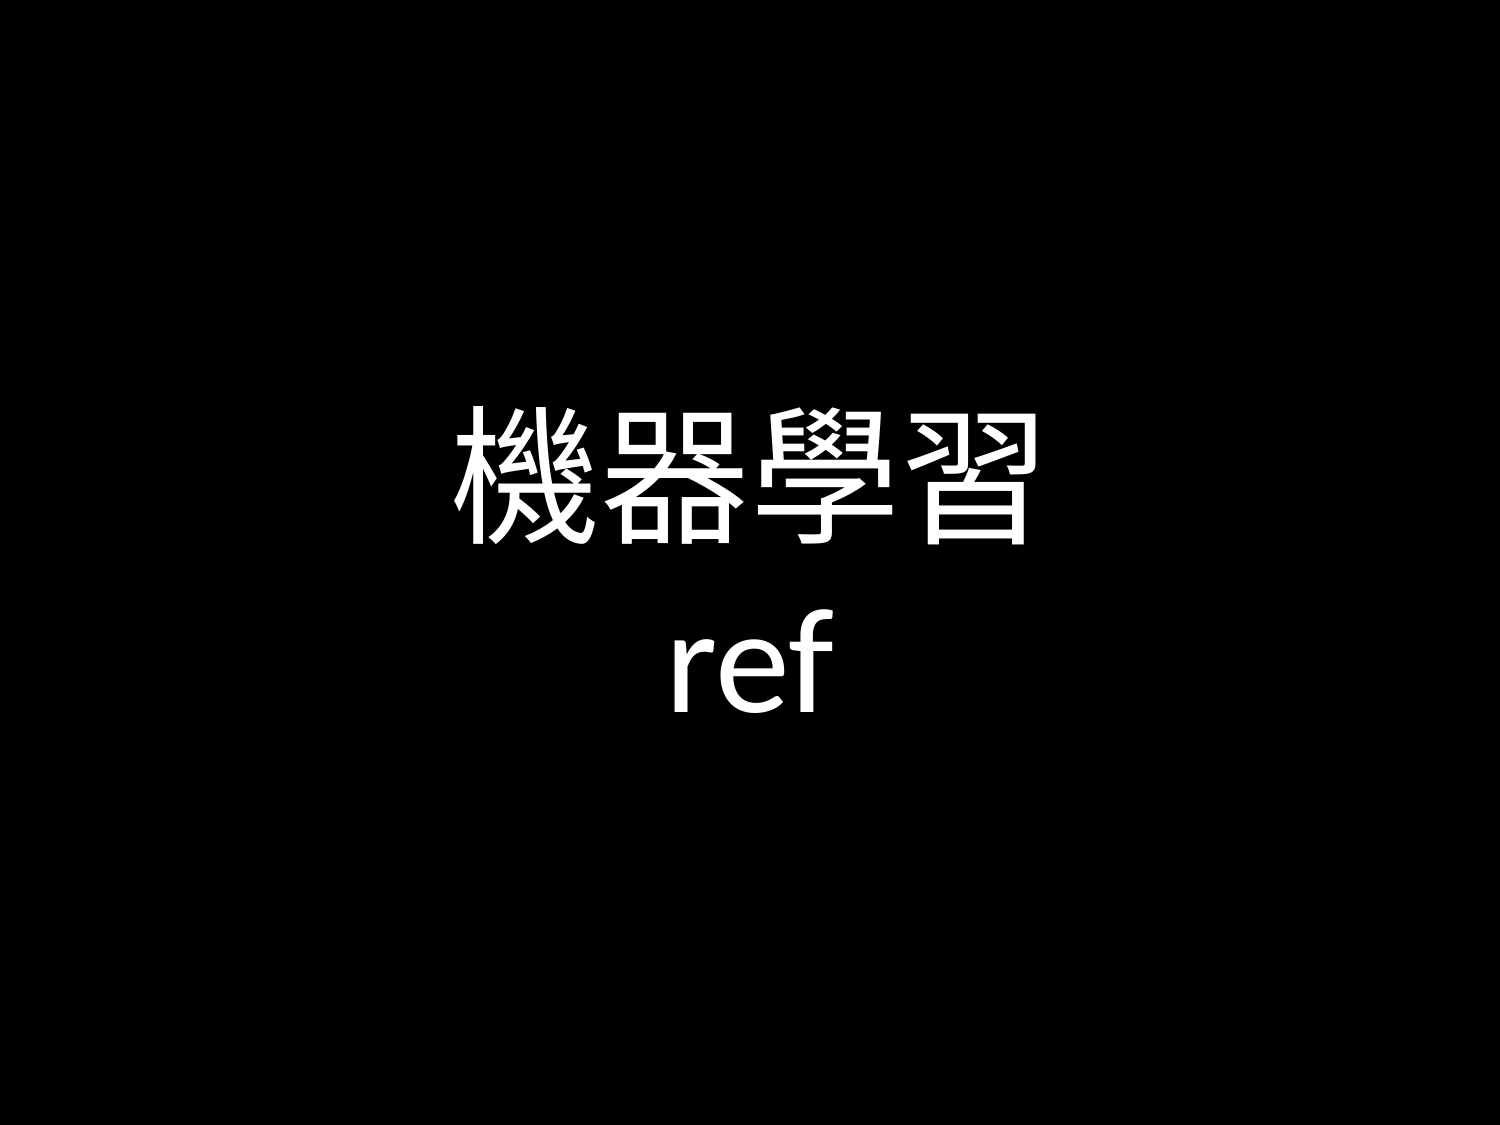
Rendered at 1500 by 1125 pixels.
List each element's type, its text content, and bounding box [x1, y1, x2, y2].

text_box 機器學習 ref [0, 0, 1500, 1125]
